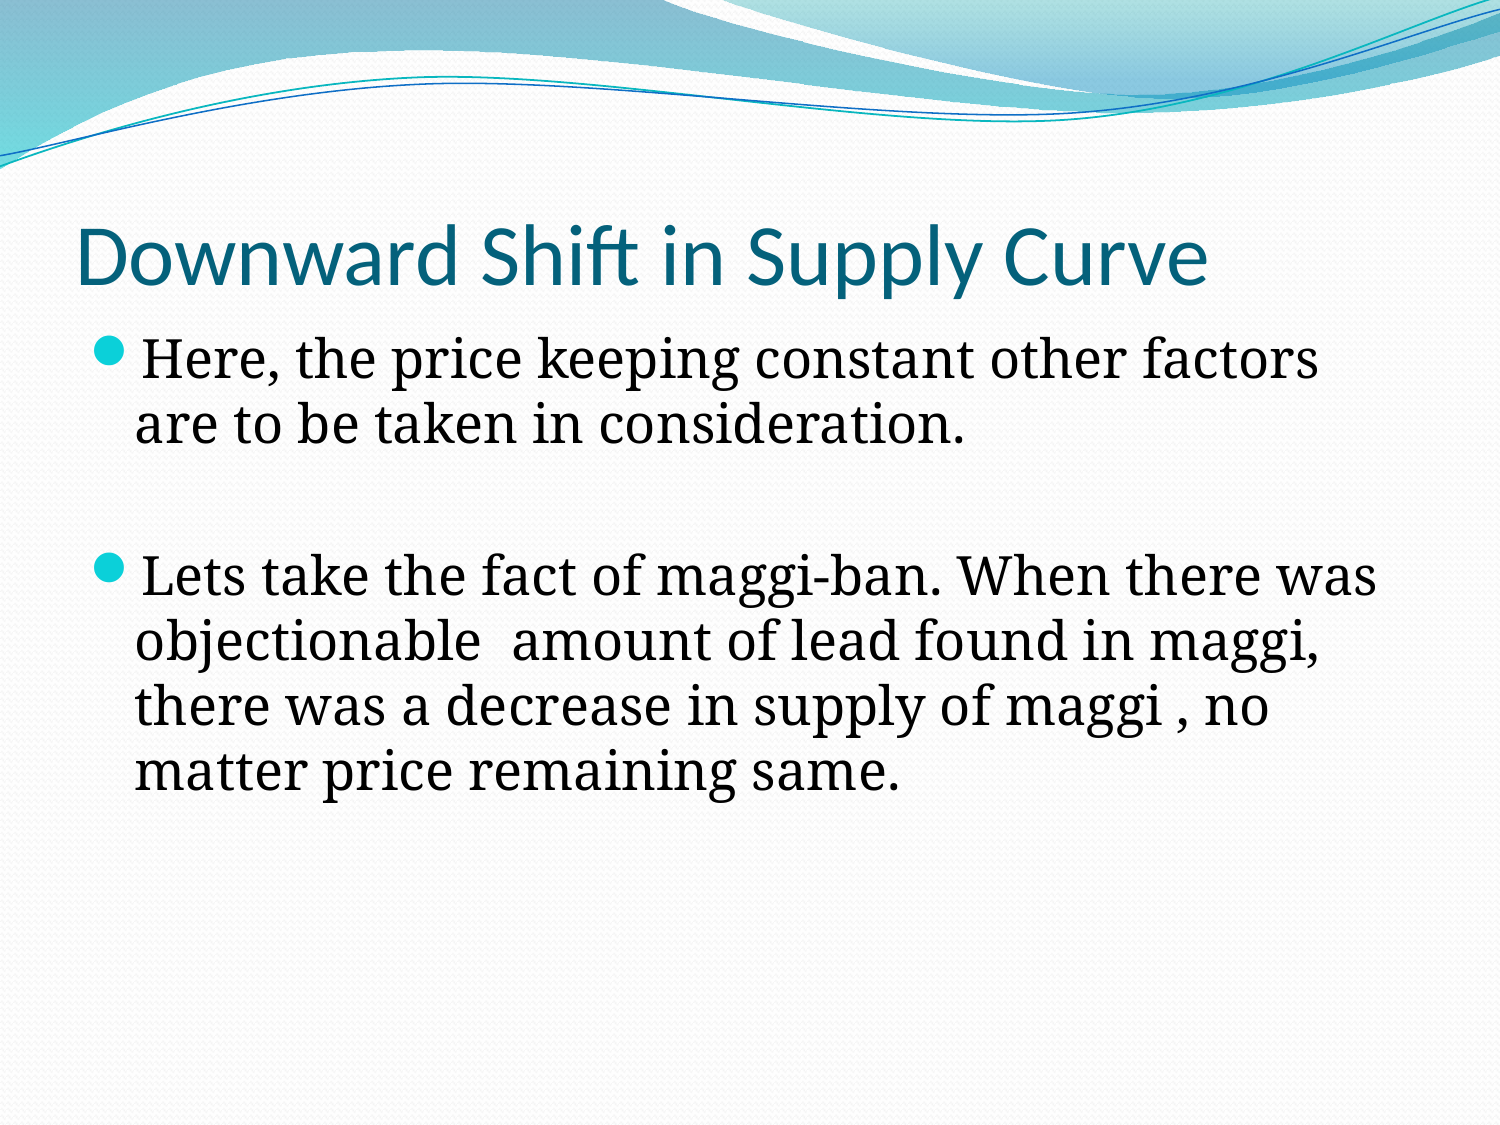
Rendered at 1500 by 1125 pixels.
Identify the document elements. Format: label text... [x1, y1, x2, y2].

title Downward Shift in Supply Curve [75, 115, 1425, 303]
list Here, the price keeping constant other factors are to be taken in consideration. Lets take the fact of maggi-ban. When there was objectionable amount of lead found in maggi, there was a decrease in supply of maggi , no matter price remaining same. [75, 317, 1425, 1038]
